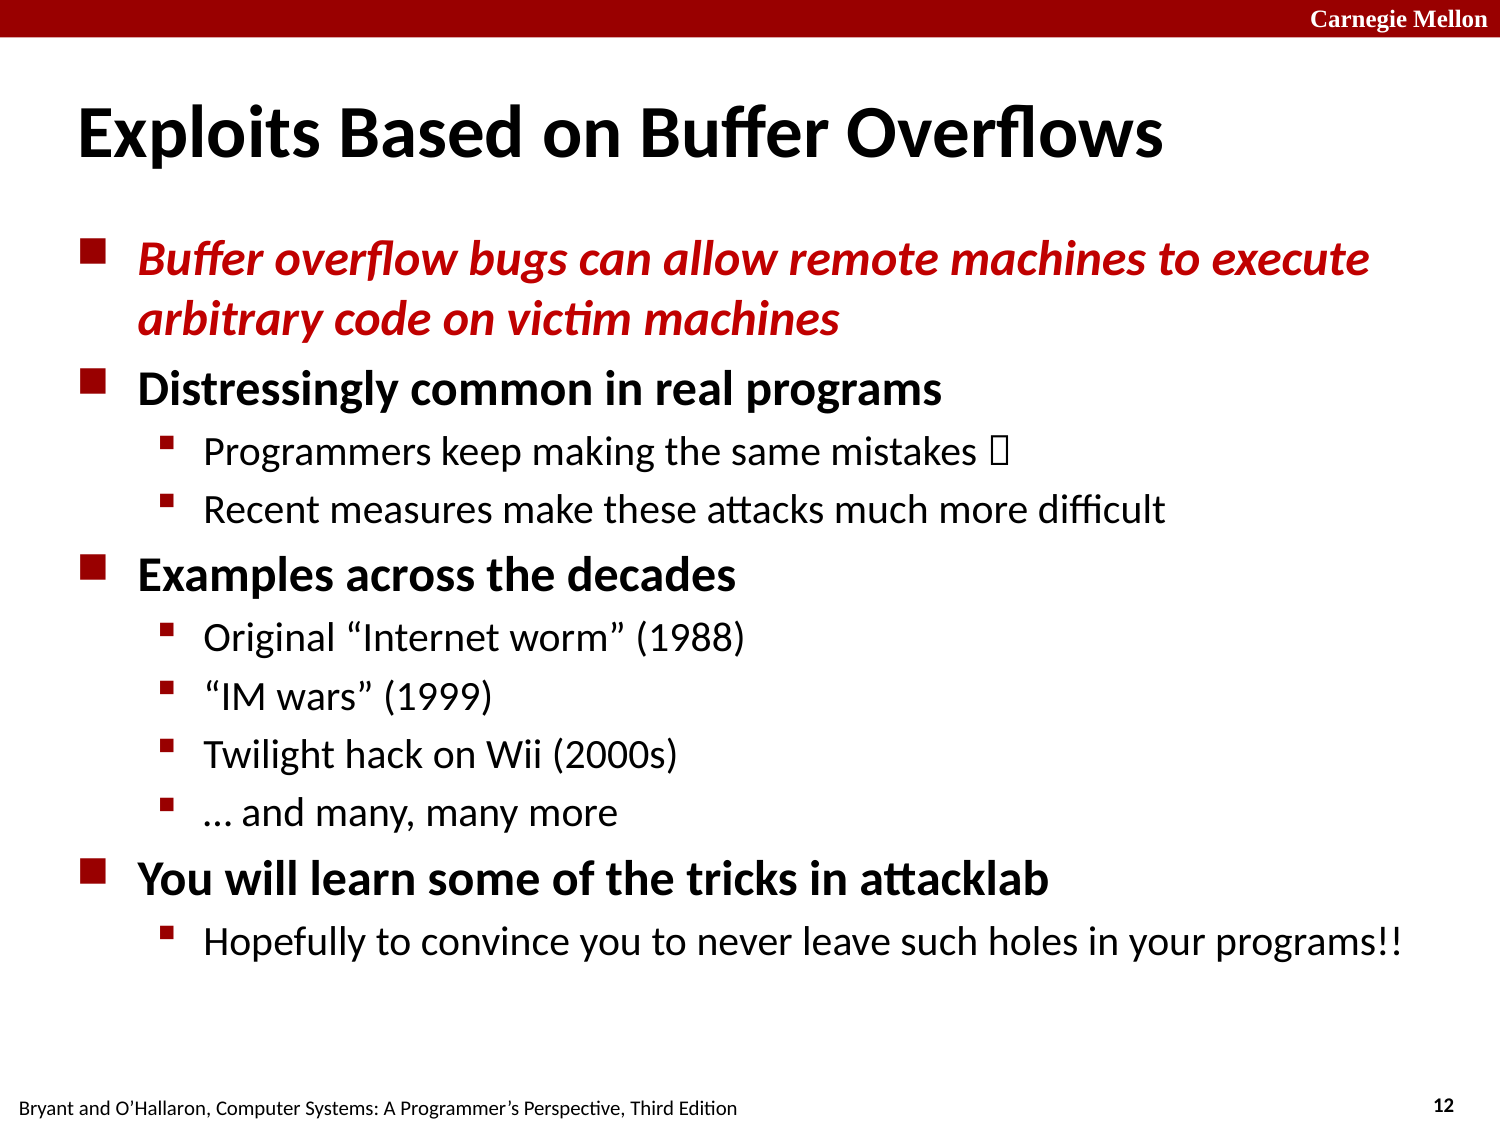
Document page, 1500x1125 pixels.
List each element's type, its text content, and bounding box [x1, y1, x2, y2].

title Exploits Based on Buffer Overflows [62, 80, 1463, 176]
list Buffer overflow bugs can allow remote machines to execute arbitrary code on victim machines Distressingly common in real programs Programmers keep making the same mistakes  Recent measures make these attacks much more difficult Examples across the decades Original “Internet worm” (1988) “IM wars” (1999) Twilight hack on Wii (2000s) … and many, many more You will learn some of the tricks in attacklab Hopefully to convince you to never leave such holes in your programs!! [66, 217, 1426, 1113]
